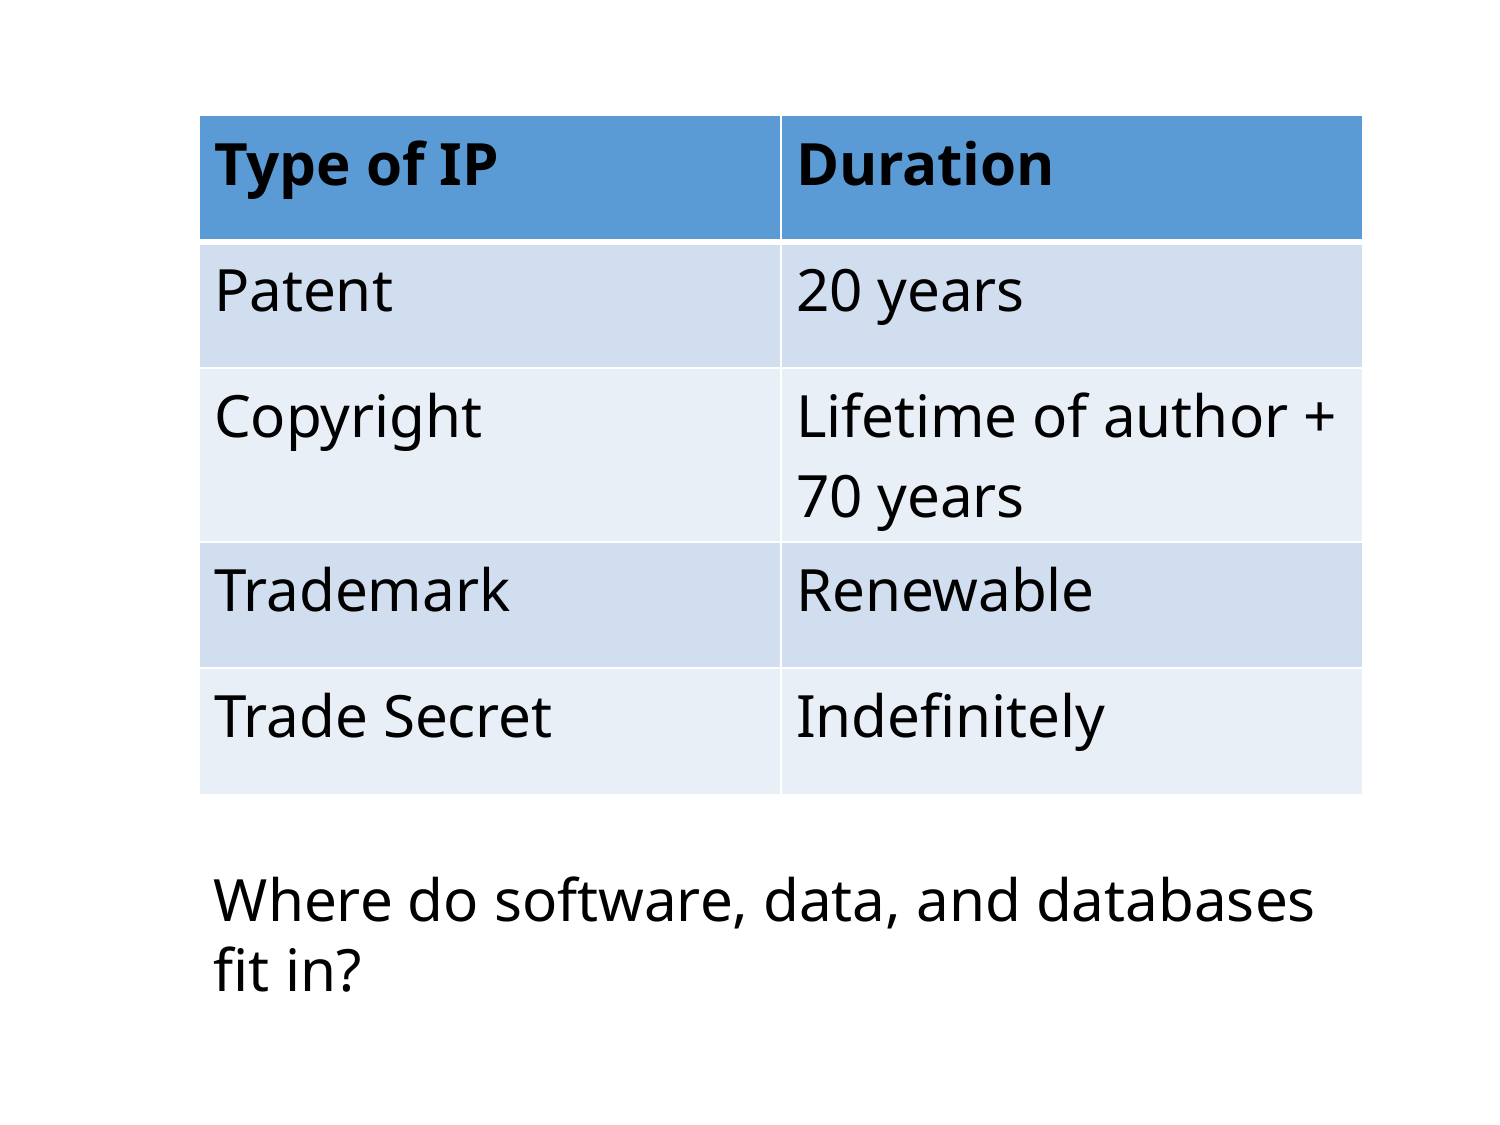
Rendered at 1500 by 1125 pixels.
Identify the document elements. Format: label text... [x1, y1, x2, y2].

table_cell Lifetime of author + 70 years [782, 369, 1362, 541]
table_cell Copyright [200, 369, 780, 541]
table_header Type of IP [200, 116, 780, 239]
table_cell Patent [200, 245, 780, 367]
table_cell Trade Secret [200, 669, 780, 794]
table_cell Renewable [782, 543, 1362, 667]
text_box Where do software, data, and databases fit in? [199, 856, 1363, 1011]
table_cell Indefinitely [782, 669, 1362, 794]
table_header Duration [782, 116, 1362, 239]
table_cell 20 years [782, 245, 1362, 367]
table_cell Trademark [200, 543, 780, 667]
